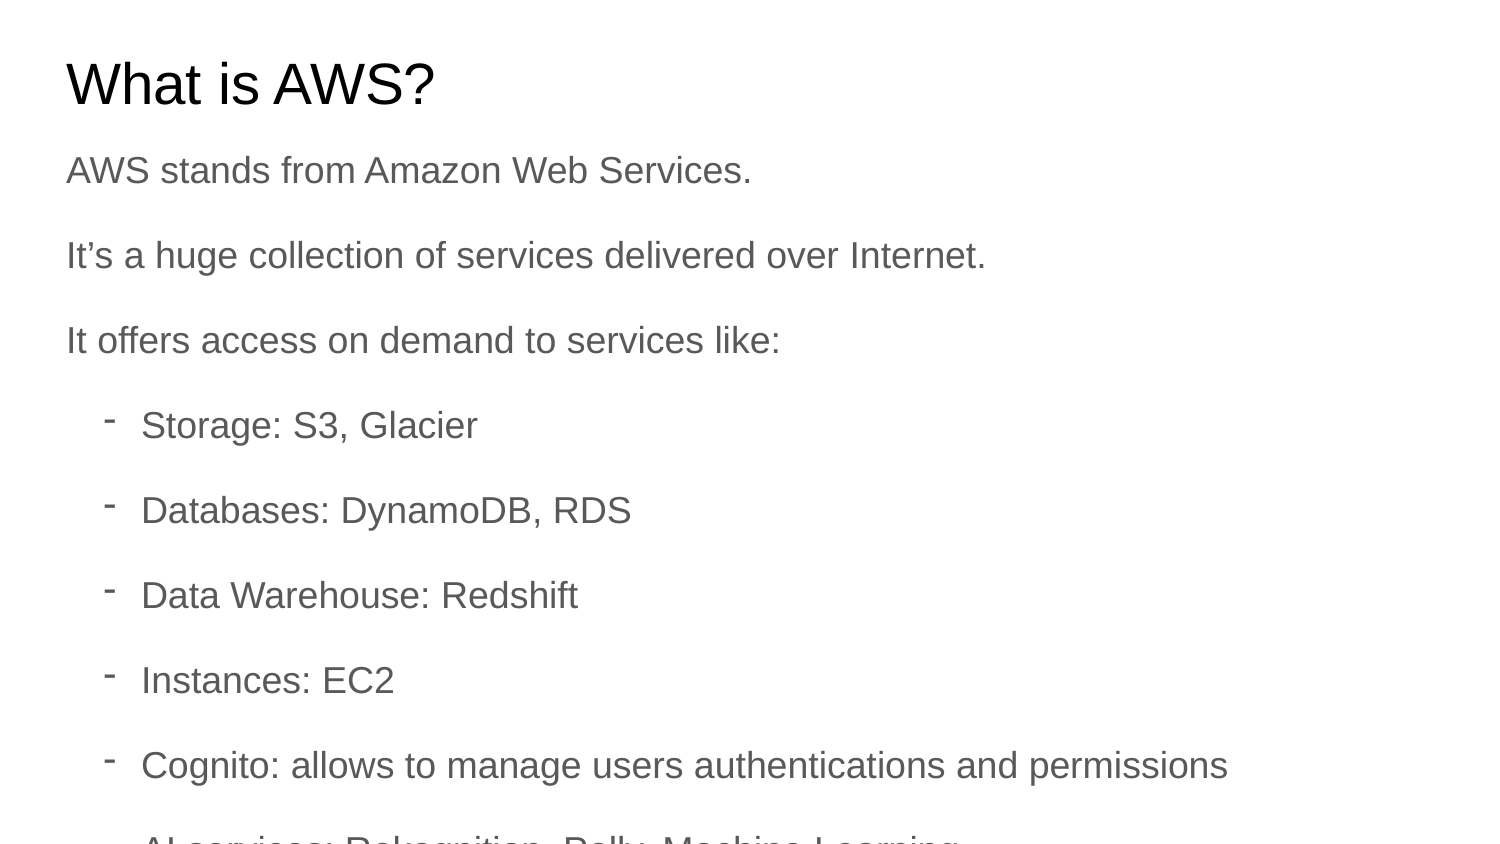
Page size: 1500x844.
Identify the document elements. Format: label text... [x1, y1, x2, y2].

list AWS stands from Amazon Web Services. It’s a huge collection of services delivered over Internet. It offers access on demand to services like: Storage: S3, Glacier Databases: DynamoDB, RDS Data Warehouse: Redshift Instances: EC2 Cognito: allows to manage users authentications and permissions AI services: Rekognition, Polly, Machine Learning Tools to manage resources: Cloudwatch, IAM, AWS CloudFormation [51, 124, 1449, 804]
title What is AWS? [51, 31, 1449, 124]
